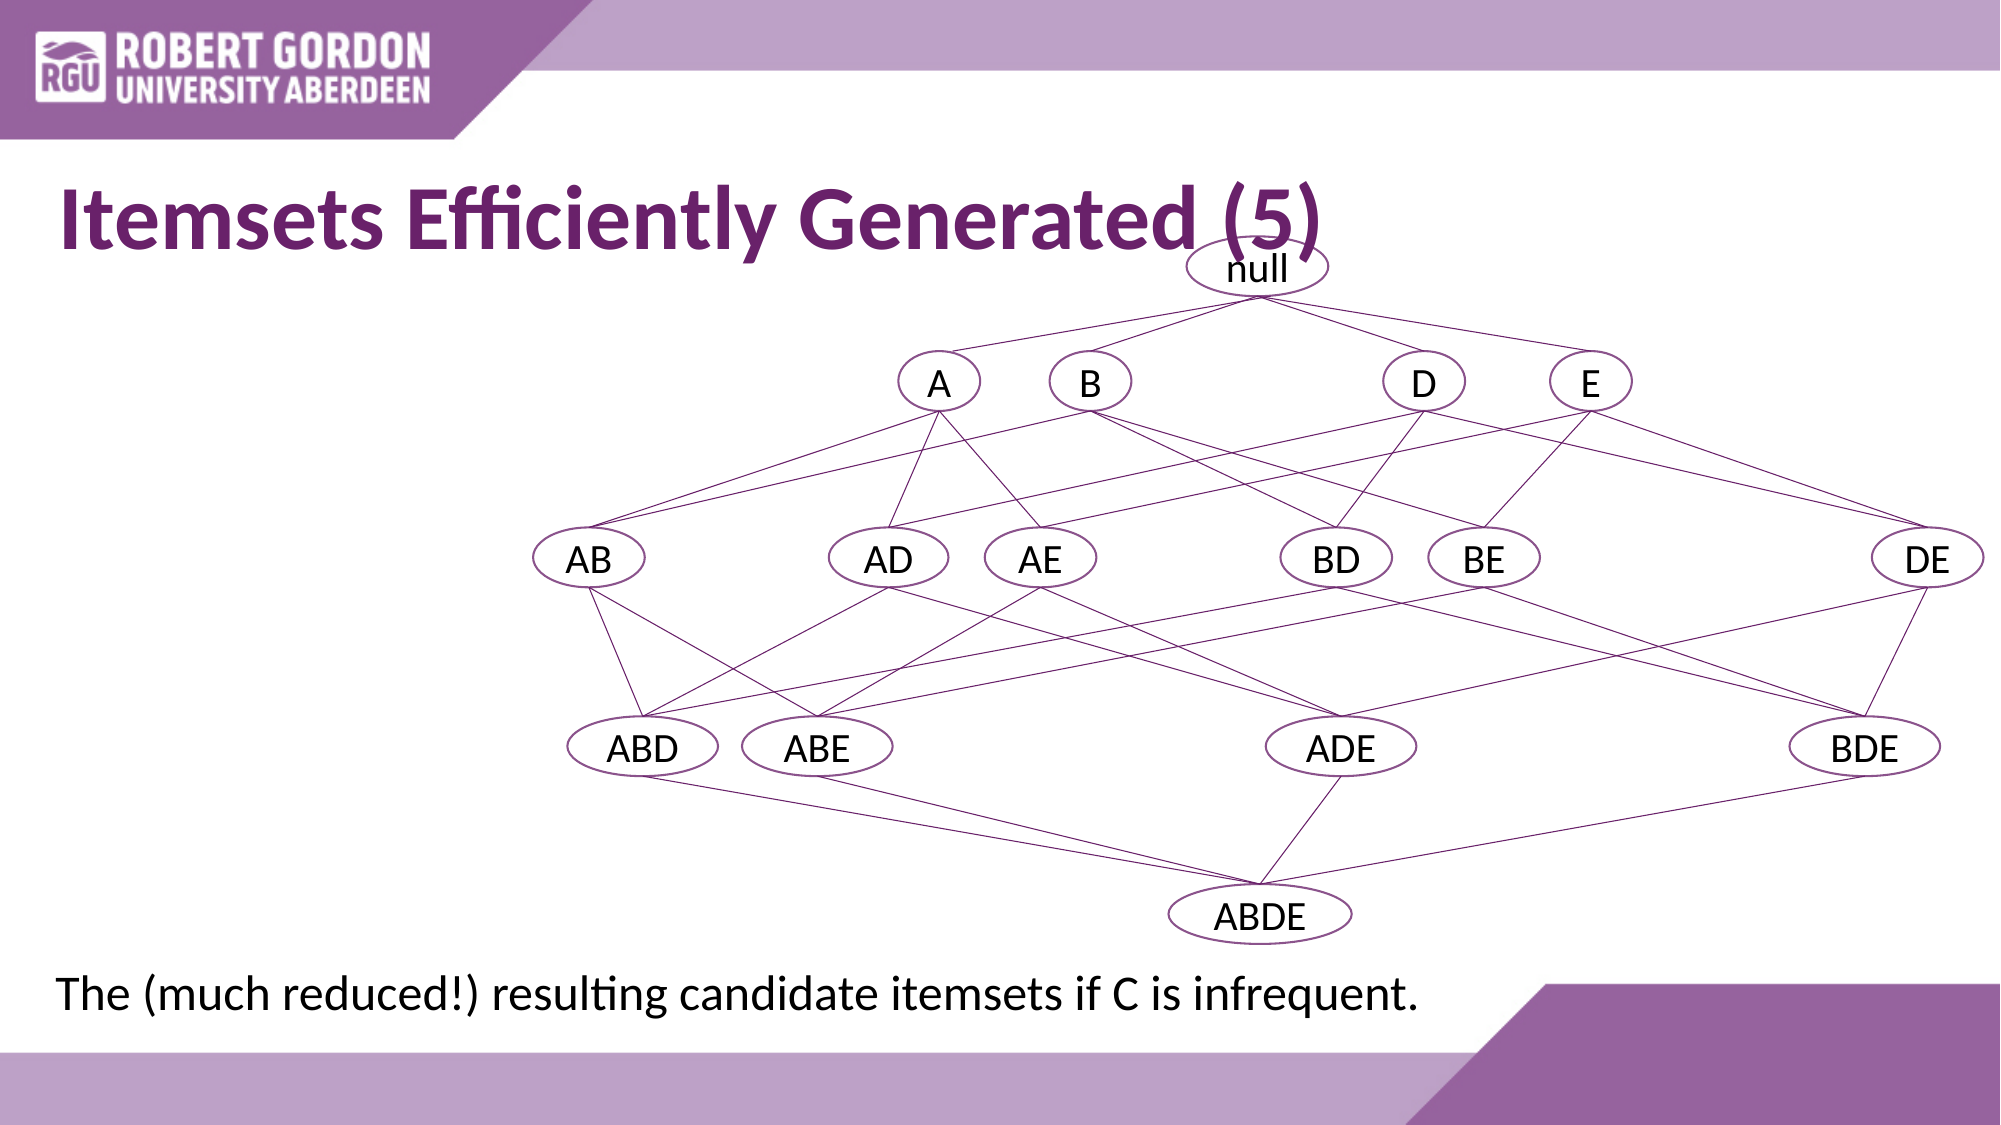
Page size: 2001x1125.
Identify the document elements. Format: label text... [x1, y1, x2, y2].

text_box A [897, 350, 982, 410]
text_box ABDE [1167, 885, 1353, 945]
text_box D [1382, 352, 1467, 410]
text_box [1091, 410, 1425, 528]
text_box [817, 587, 1341, 717]
text_box ABE [740, 717, 894, 776]
text_box AB [532, 526, 646, 589]
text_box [1425, 410, 1484, 528]
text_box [817, 776, 1259, 885]
text_box BE [1427, 528, 1542, 587]
text_box The (much reduced!) resulting candidate itemsets if C is infrequent. [40, 953, 1436, 1029]
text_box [642, 587, 817, 717]
text_box E [1549, 350, 1633, 410]
text_box DE [1870, 526, 1985, 589]
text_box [1257, 296, 1591, 352]
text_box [1484, 410, 1590, 528]
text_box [1341, 587, 1928, 717]
text_box AE [983, 528, 1098, 587]
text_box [952, 296, 1090, 352]
text_box AD [827, 528, 950, 587]
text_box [1590, 410, 1928, 528]
text_box ADE [1264, 717, 1418, 776]
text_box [588, 587, 642, 717]
text_box BD [1279, 528, 1394, 587]
picture [0, 0, 2000, 1125]
text_box B [1048, 352, 1133, 410]
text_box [588, 410, 1091, 528]
text_box null [1203, 287, 1312, 296]
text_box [1090, 296, 1257, 352]
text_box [642, 776, 817, 885]
text_box ABD [566, 717, 720, 778]
text_box BDE [1788, 717, 1942, 778]
title Itemsets Efficiently Generated (5) [44, 162, 1770, 287]
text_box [1259, 776, 1865, 885]
